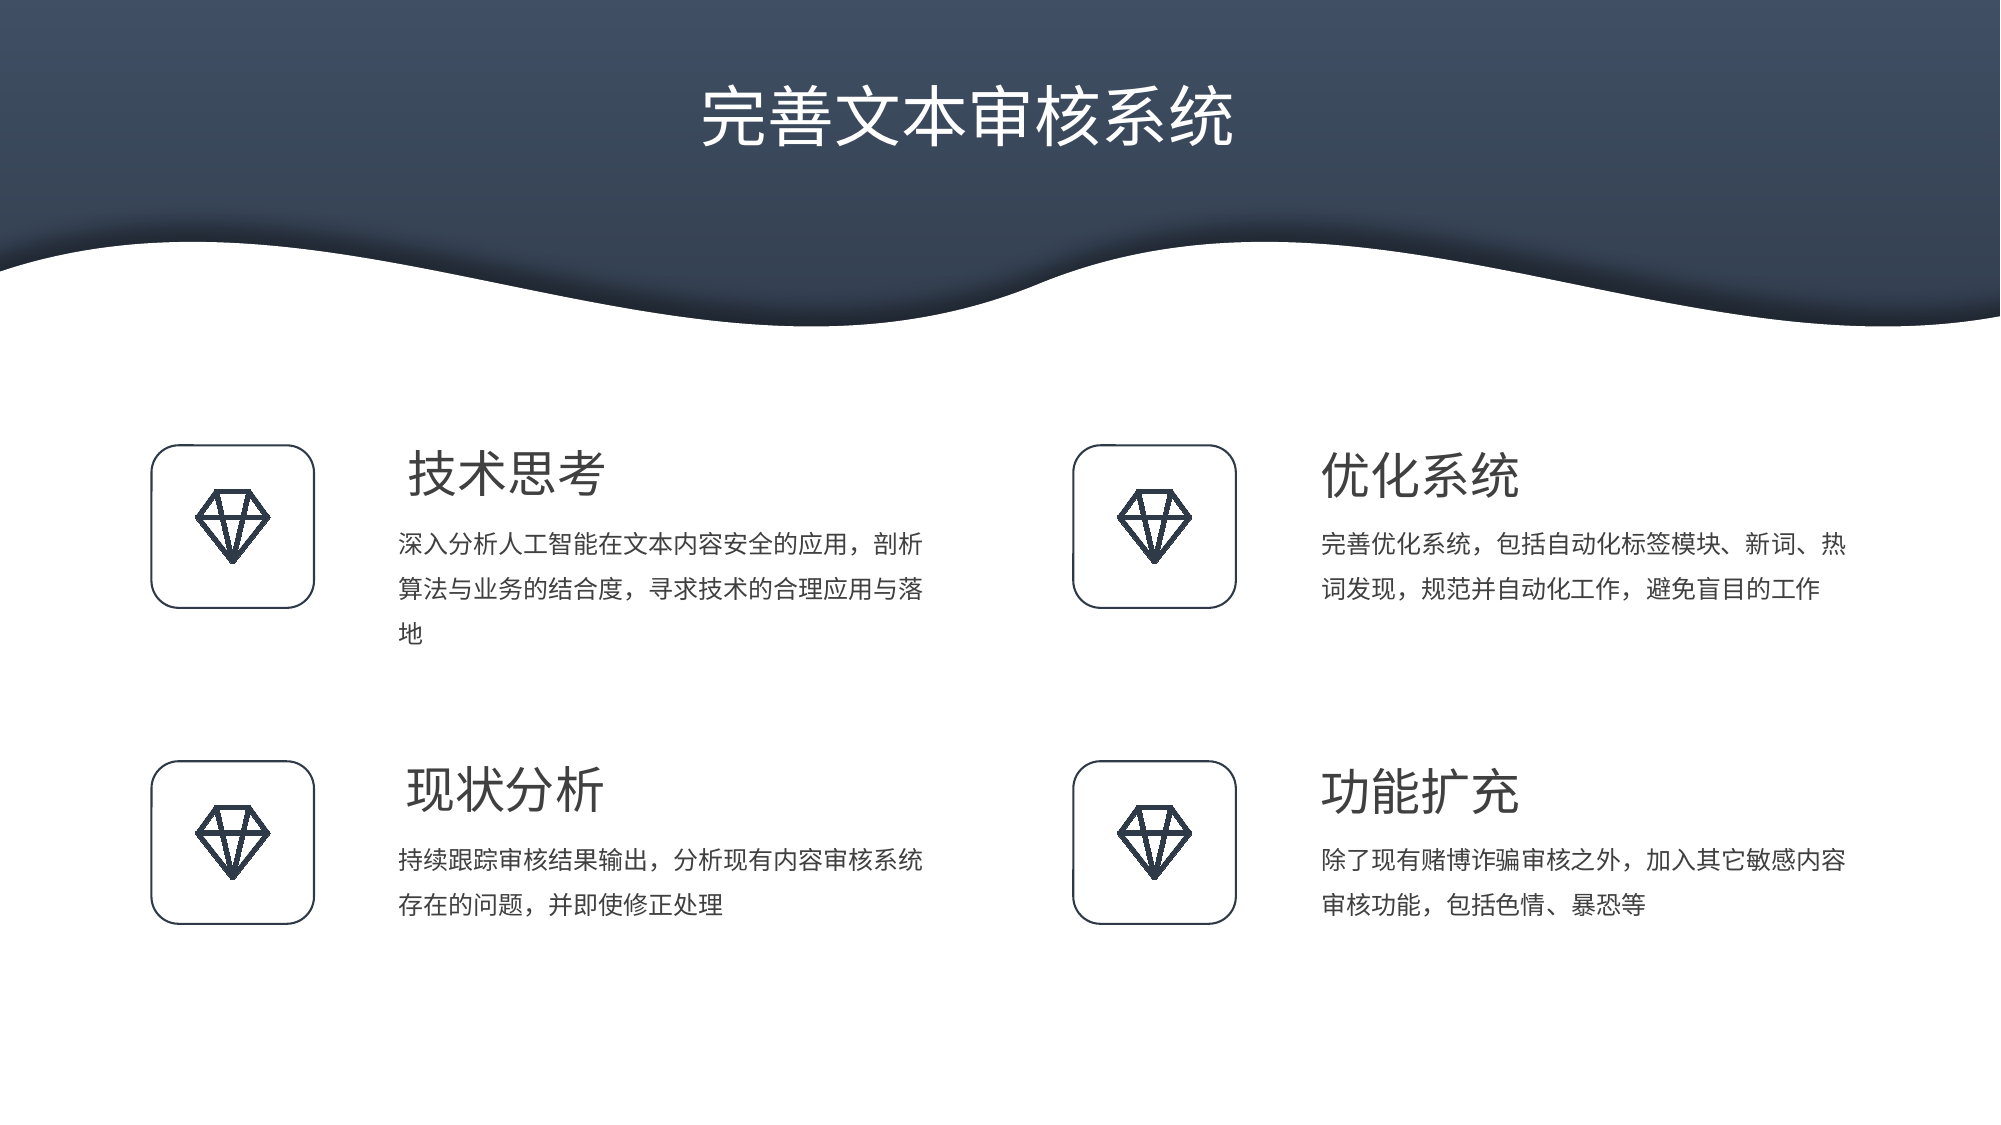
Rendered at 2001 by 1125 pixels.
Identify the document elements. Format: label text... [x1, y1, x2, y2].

text_box 优化系统 [1306, 437, 1830, 512]
text_box 完善文本审核系统 [686, 67, 1250, 163]
text_box 完善优化系统，包括自动化标签模块、新词、热词发现，规范并自动化工作，避免盲目的工作 [1306, 506, 1873, 612]
text_box 除了现有赌博诈骗审核之外，加入其它敏感内容审核功能，包括色情、暴恐等 [1306, 822, 1873, 927]
text_box 持续跟踪审核结果输出，分析现有内容审核系统存在的问题，并即使修正处理 [384, 822, 951, 927]
text_box 技术思考 [392, 435, 917, 511]
text_box 现状分析 [390, 751, 914, 826]
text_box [1073, 761, 1236, 924]
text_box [1073, 445, 1236, 608]
text_box 深入分析人工智能在文本内容安全的应用，剖析算法与业务的结合度，寻求技术的合理应用与落地 [384, 506, 951, 656]
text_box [151, 761, 314, 924]
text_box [151, 445, 314, 608]
text_box [0, 240, 2000, 1125]
text_box [0, 0, 2000, 294]
text_box 功能扩充 [1306, 753, 1830, 828]
